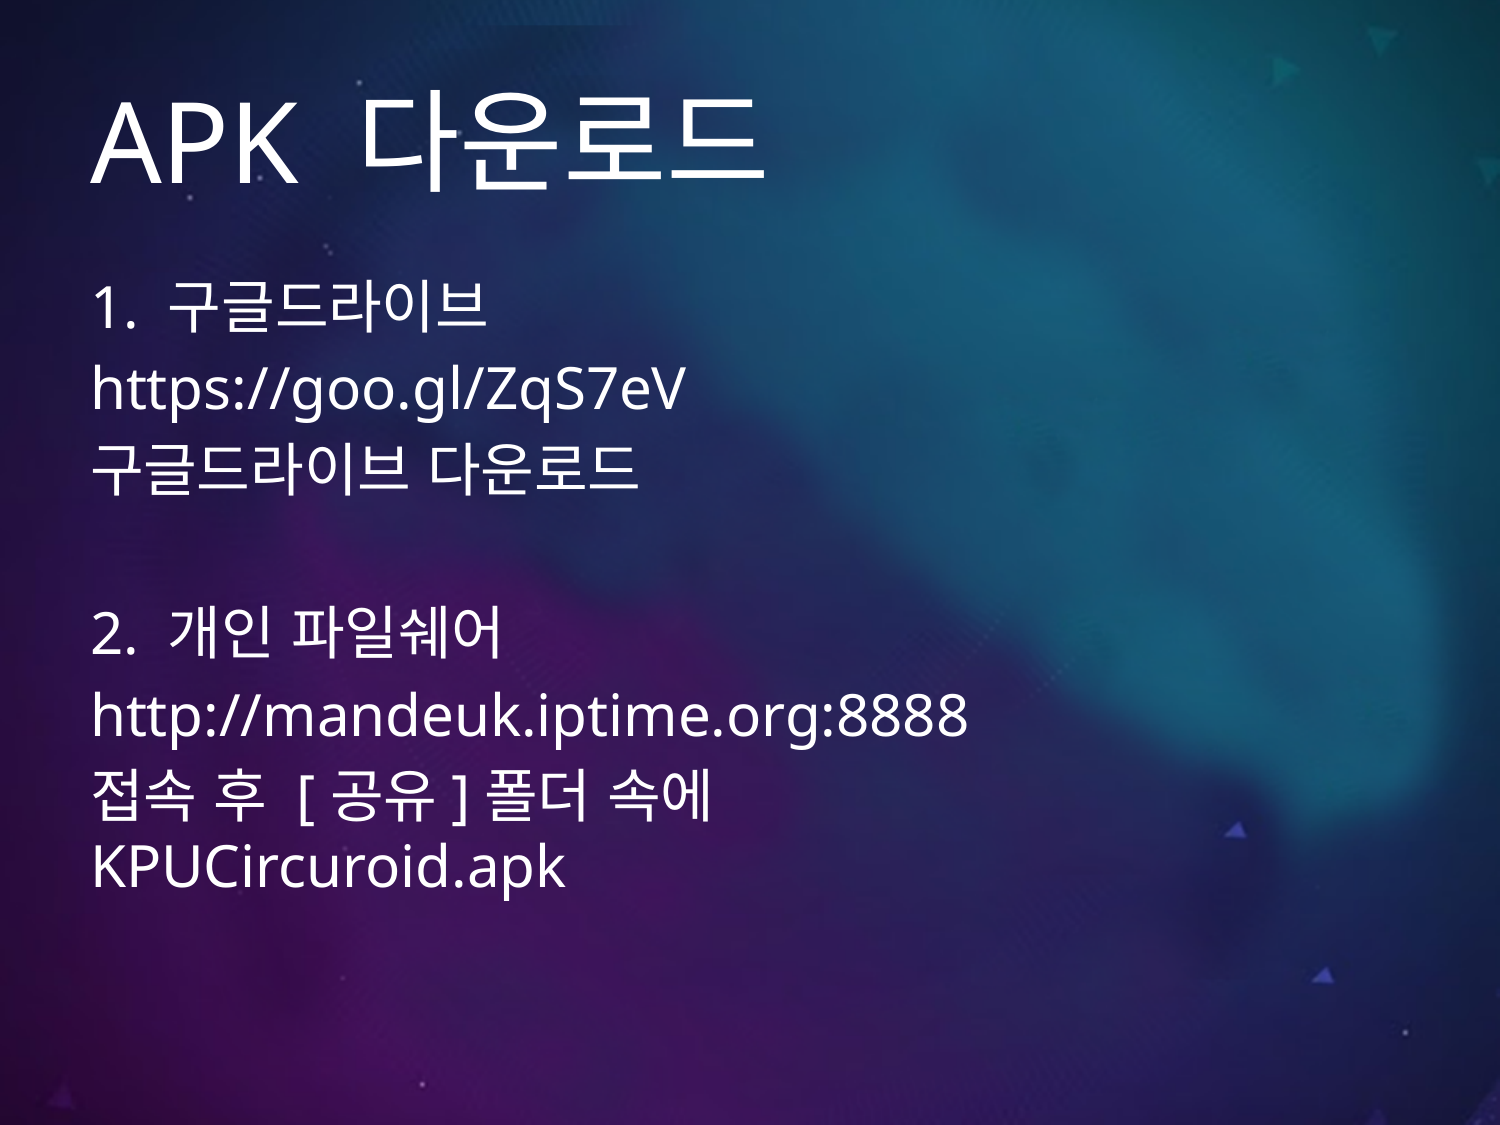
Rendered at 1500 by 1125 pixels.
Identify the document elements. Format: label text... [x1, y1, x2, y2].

list 1. 구글드라이브 https://goo.gl/ZqS7eV 구글드라이브 다운로드 2. 개인 파일쉐어 http://mandeuk.iptime.org:8888 접속 후 [공유]폴더 속에 KPUCircuroid.apk [75, 262, 1211, 1100]
title APK 다운로드 [75, 45, 1425, 233]
picture [0, 0, 1500, 1125]
